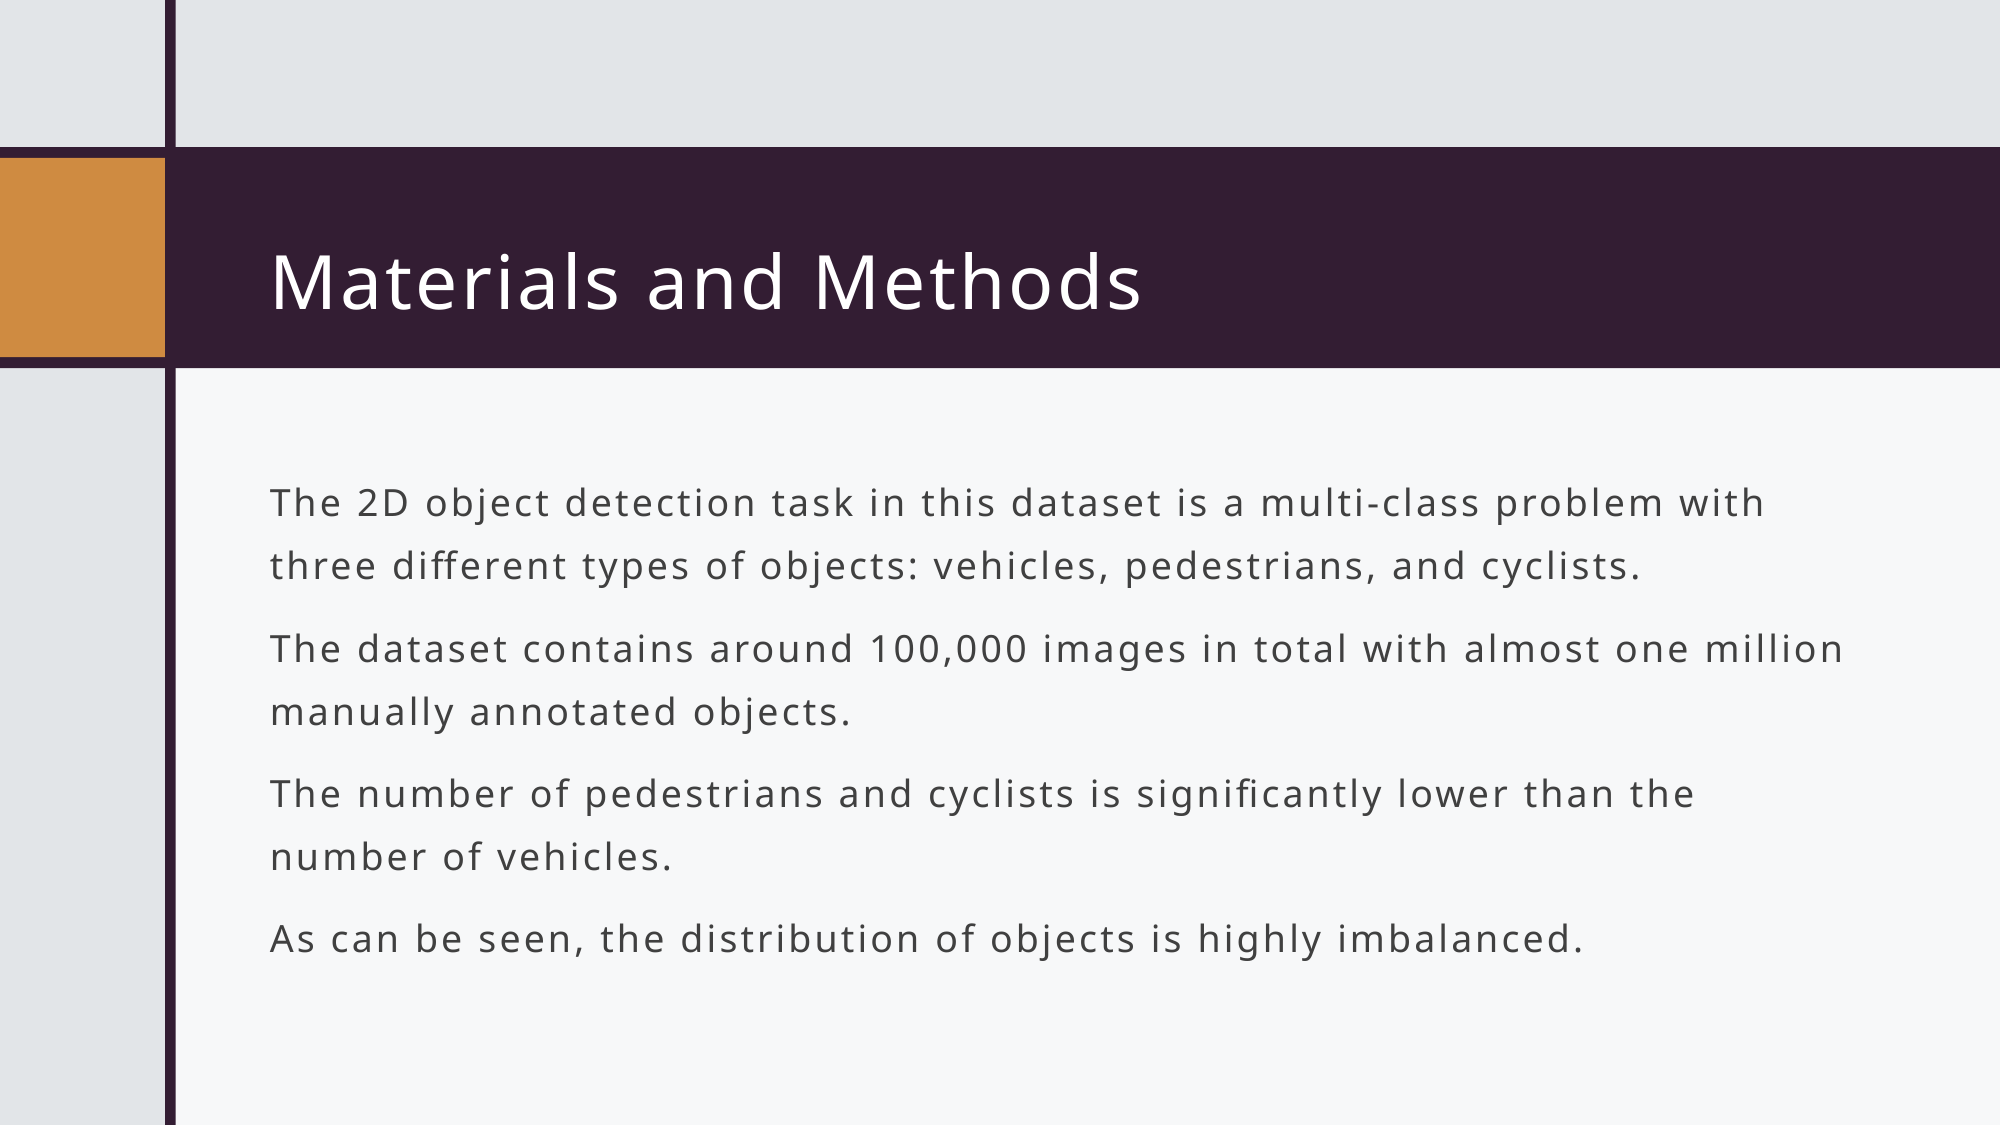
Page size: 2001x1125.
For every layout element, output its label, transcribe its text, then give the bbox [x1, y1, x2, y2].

title Materials and Methods [251, 171, 1895, 341]
text_box [177, 369, 2000, 1125]
text_box [0, 369, 164, 1125]
text_box [0, 358, 164, 369]
text_box [0, 146, 164, 157]
text_box [164, 0, 177, 1125]
text_box [0, 0, 164, 146]
text_box [0, 157, 164, 358]
text_box [177, 146, 2000, 369]
text_box [177, 0, 2000, 146]
list The 2D object detection task in this dataset is a multi-class problem with three different types of objects: vehicles, pedestrians, and cyclists. The dataset contains around 100,000 images in total with almost one million manually annotated objects. The number of pedestrians and cyclists is significantly lower than the number of vehicles. As can be seen, the distribution of objects is highly imbalanced. [251, 443, 1882, 1006]
